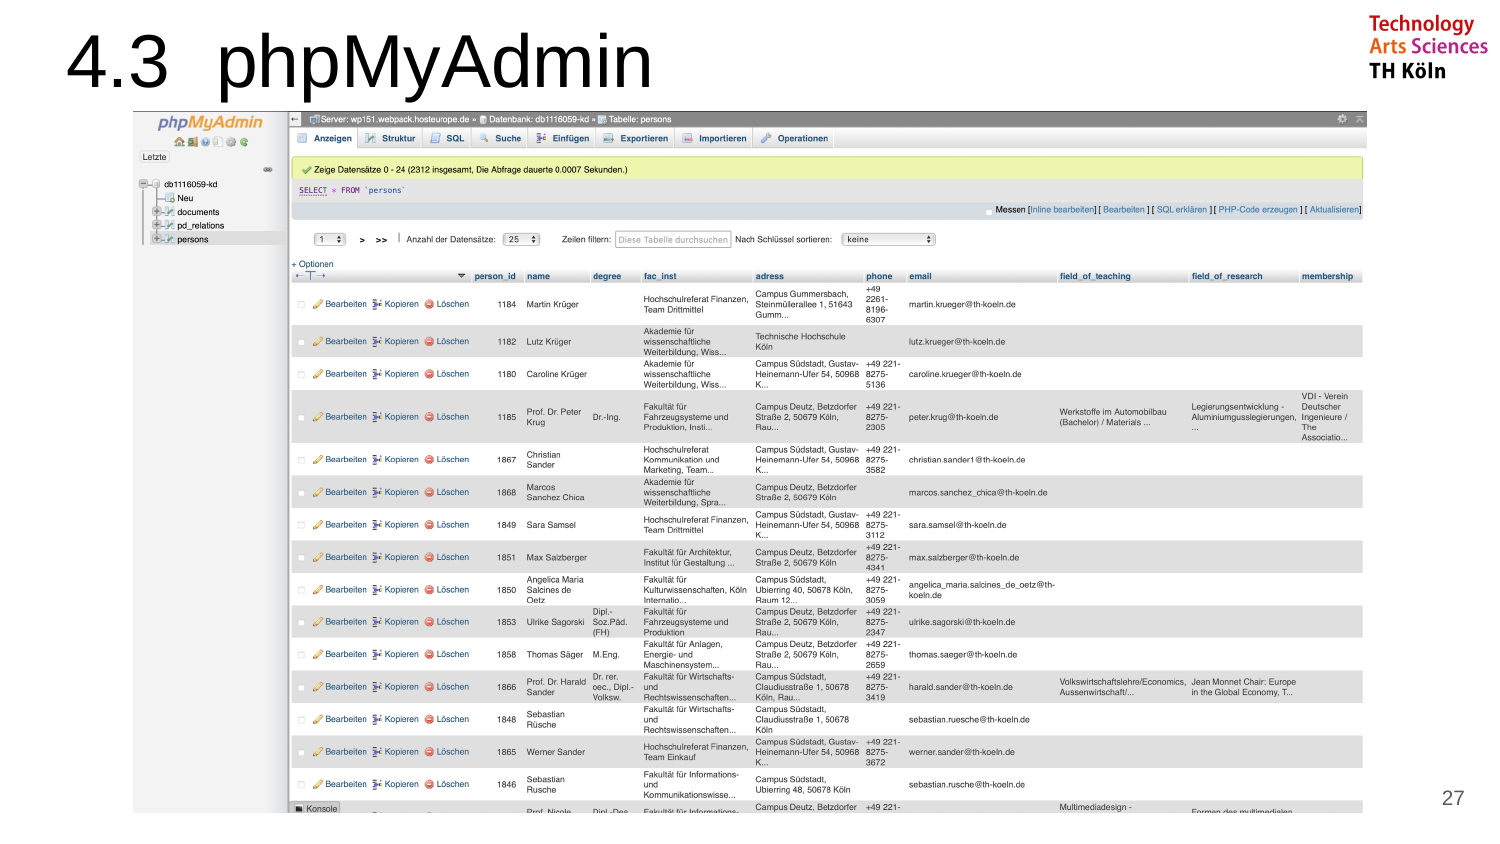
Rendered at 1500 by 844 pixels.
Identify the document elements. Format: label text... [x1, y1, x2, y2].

picture [133, 110, 1367, 814]
picture [1449, 14, 1489, 79]
title 4.3 phpMyAdmin [51, 0, 1449, 92]
slide_number ‹#› [1389, 764, 1480, 830]
